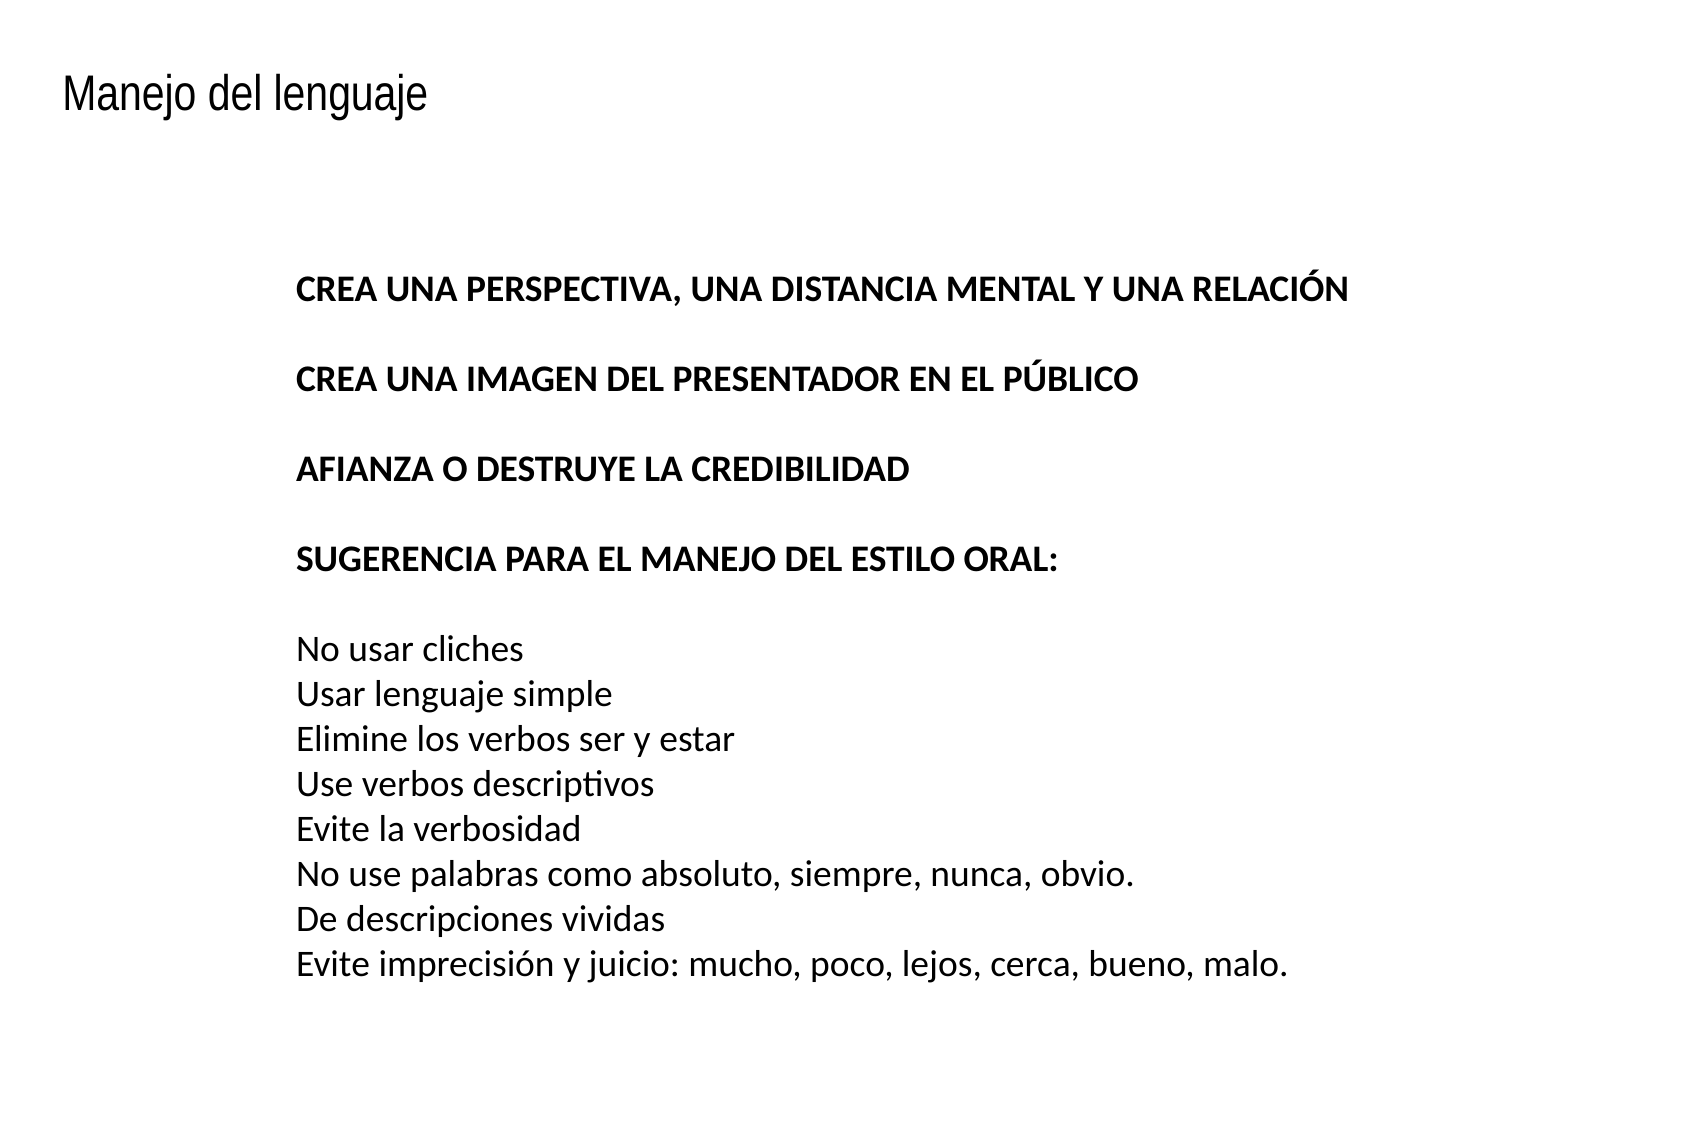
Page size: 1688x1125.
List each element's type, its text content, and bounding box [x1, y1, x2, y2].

text_box CREA UNA PERSPECTIVA, UNA DISTANCIA MENTAL Y UNA RELACIÓN CREA UNA IMAGEN DEL PRESENTADOR EN EL PÚBLICO AFIANZA O DESTRUYE LA CREDIBILIDAD SUGERENCIA PARA EL MANEJO DEL ESTILO ORAL: No usar cliches Usar lenguaje simple Elimine los verbos ser y estar Use verbos descriptivos Evite la verbosidad No use palabras como absoluto, siempre, nunca, obvio. De descripciones vividas Evite imprecisión y juicio: mucho, poco, lejos, cerca, bueno, malo. [281, 256, 1616, 1036]
title Manejo del lenguaje [47, 47, 1583, 142]
